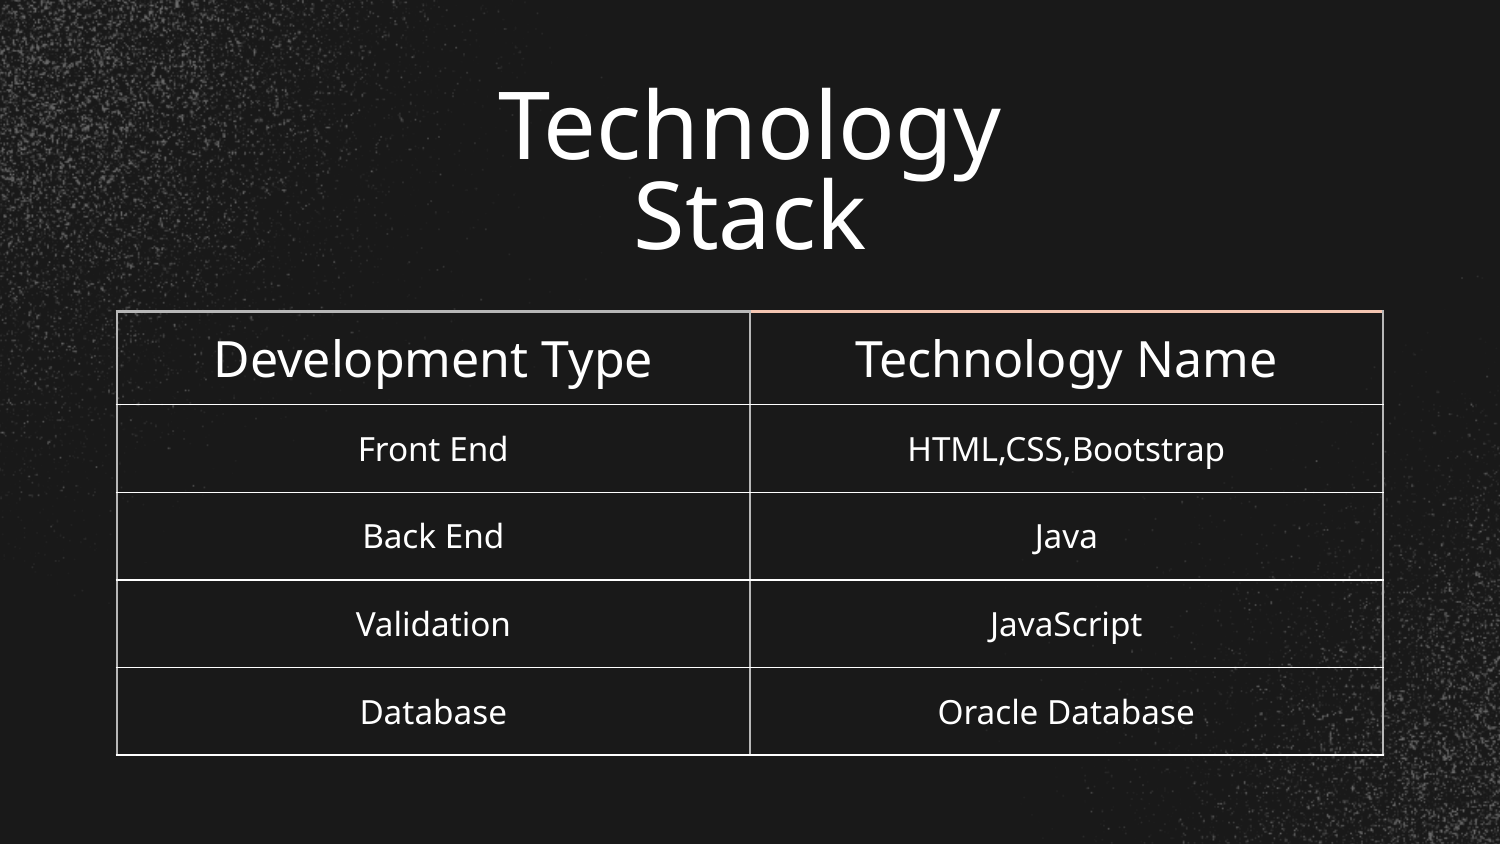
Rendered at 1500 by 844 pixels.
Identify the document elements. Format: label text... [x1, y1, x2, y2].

table_cell Oracle Database [751, 668, 1382, 754]
table_cell JavaScript [751, 581, 1382, 667]
table_header Development Type [118, 313, 749, 404]
table_cell Validation [118, 581, 749, 667]
table_cell Database [118, 668, 749, 754]
table_cell Back End [118, 493, 749, 579]
table_header Technology Name [751, 313, 1382, 404]
table_cell Front End [118, 405, 749, 492]
table_cell Java [751, 493, 1382, 579]
title Technology Stack [360, 88, 1139, 267]
table_cell HTML,CSS,Bootstrap [751, 405, 1382, 492]
